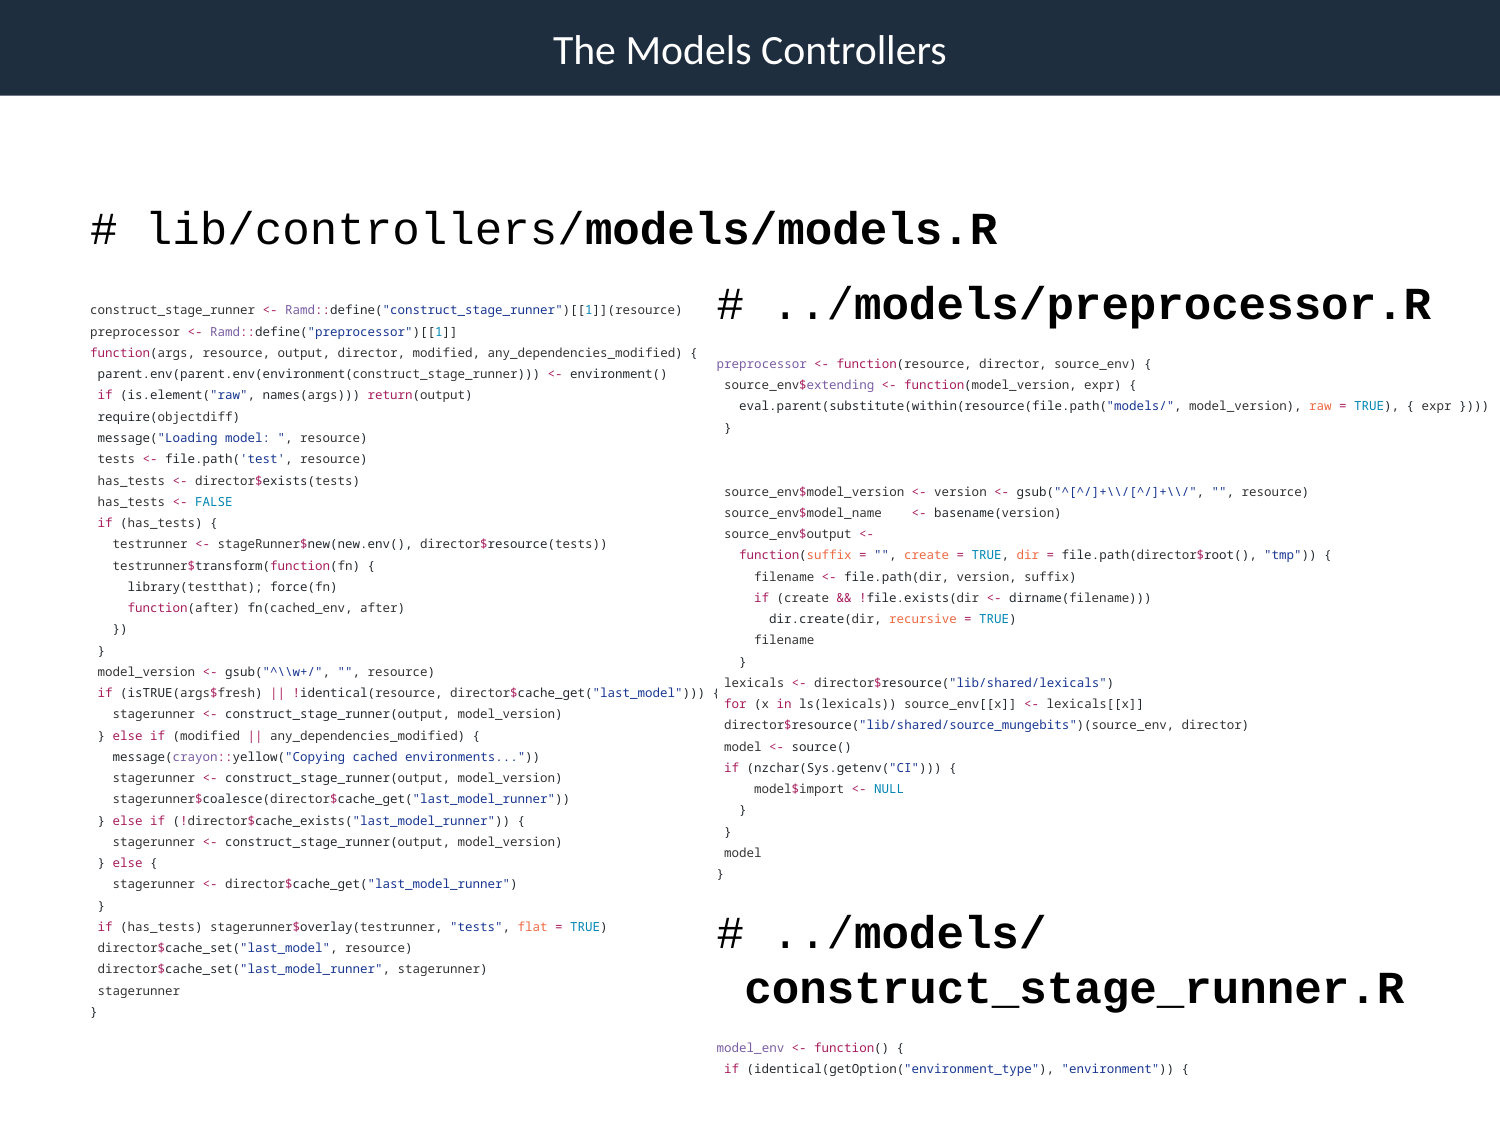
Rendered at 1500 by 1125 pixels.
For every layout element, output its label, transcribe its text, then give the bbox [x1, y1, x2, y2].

text_box [714, 1009, 1447, 1125]
list # lib/controllers/models/models.R construct_stage_runner <- Ramd::define("construct_stage_runner")[[1]](resource) preprocessor <- Ramd::define("preprocessor")[[1]] function(args, resource, output, director, modified, any_dependencies_modified) { parent.env(parent.env(environment(construct_stage_runner))) <- environment() if (is.element("raw", names(args))) return(output) require(objectdiff) message("Loading model: ", resource) tests <- file.path('test', resource) has_tests <- director$exists(tests) has_tests <- FALSE if (has_tests) { testrunner <- stageRunner$new(new.env(), director$resource(tests)) testrunner$transform(function(fn) { library(testthat); force(fn) function(after) fn(cached_env, after) }) } model_version <- gsub("^\\w+/", "", resource) if (isTRUE(args$fresh) || !identical(resource, director$cache_get("last_model"))) { stagerunner <- construct_stage_runner(output, model_version) } else if (modified || any_dependencies_modified) { message(crayon::yellow("Copying cached environments...")) stagerunner <- construct_stage_runner(output, model_version) stagerunner$coalesce(director$cache_get("last_model_runner")) } else if (!director$cache_exists("last_model_runner")) { stagerunner <- construct_stage_runner(output, model_version) } else { stagerunner <- director$cache_get("last_model_runner") } if (has_tests) stagerunner$overlay(testrunner, "tests", flat = TRUE) director$cache_set("last_model", resource) director$cache_set("last_model_runner", stagerunner) stagerunner } [75, 191, 1500, 934]
list The Models Controllers [0, 0, 1500, 96]
list # ../models/preprocessor.R preprocessor <- function(resource, director, source_env) { source_env$extending <- function(model_version, expr) { eval.parent(substitute(within(resource(file.path("models/", model_version), raw = TRUE), { expr }))) } source_env$model_version <- version <- gsub("^[^/]+\\/[^/]+\\/", "", resource) source_env$model_name <- basename(version) source_env$output <- function(suffix = "", create = TRUE, dir = file.path(director$root(), "tmp")) { filename <- file.path(dir, version, suffix) if (create && !file.exists(dir <- dirname(filename))) dir.create(dir, recursive = TRUE) filename } lexicals <- director$resource("lib/shared/lexicals") for (x in ls(lexicals)) source_env[[x]] <- lexicals[[x]] director$resource("lib/shared/source_mungebits")(source_env, director) model <- source() if (nzchar(Sys.getenv("CI"))) { model$import <- NULL } } model } # ../models/ construct_stage_runner.R model_env <- function() { if (identical(getOption("environment_type"), "environment")) { [701, 265, 1500, 1009]
